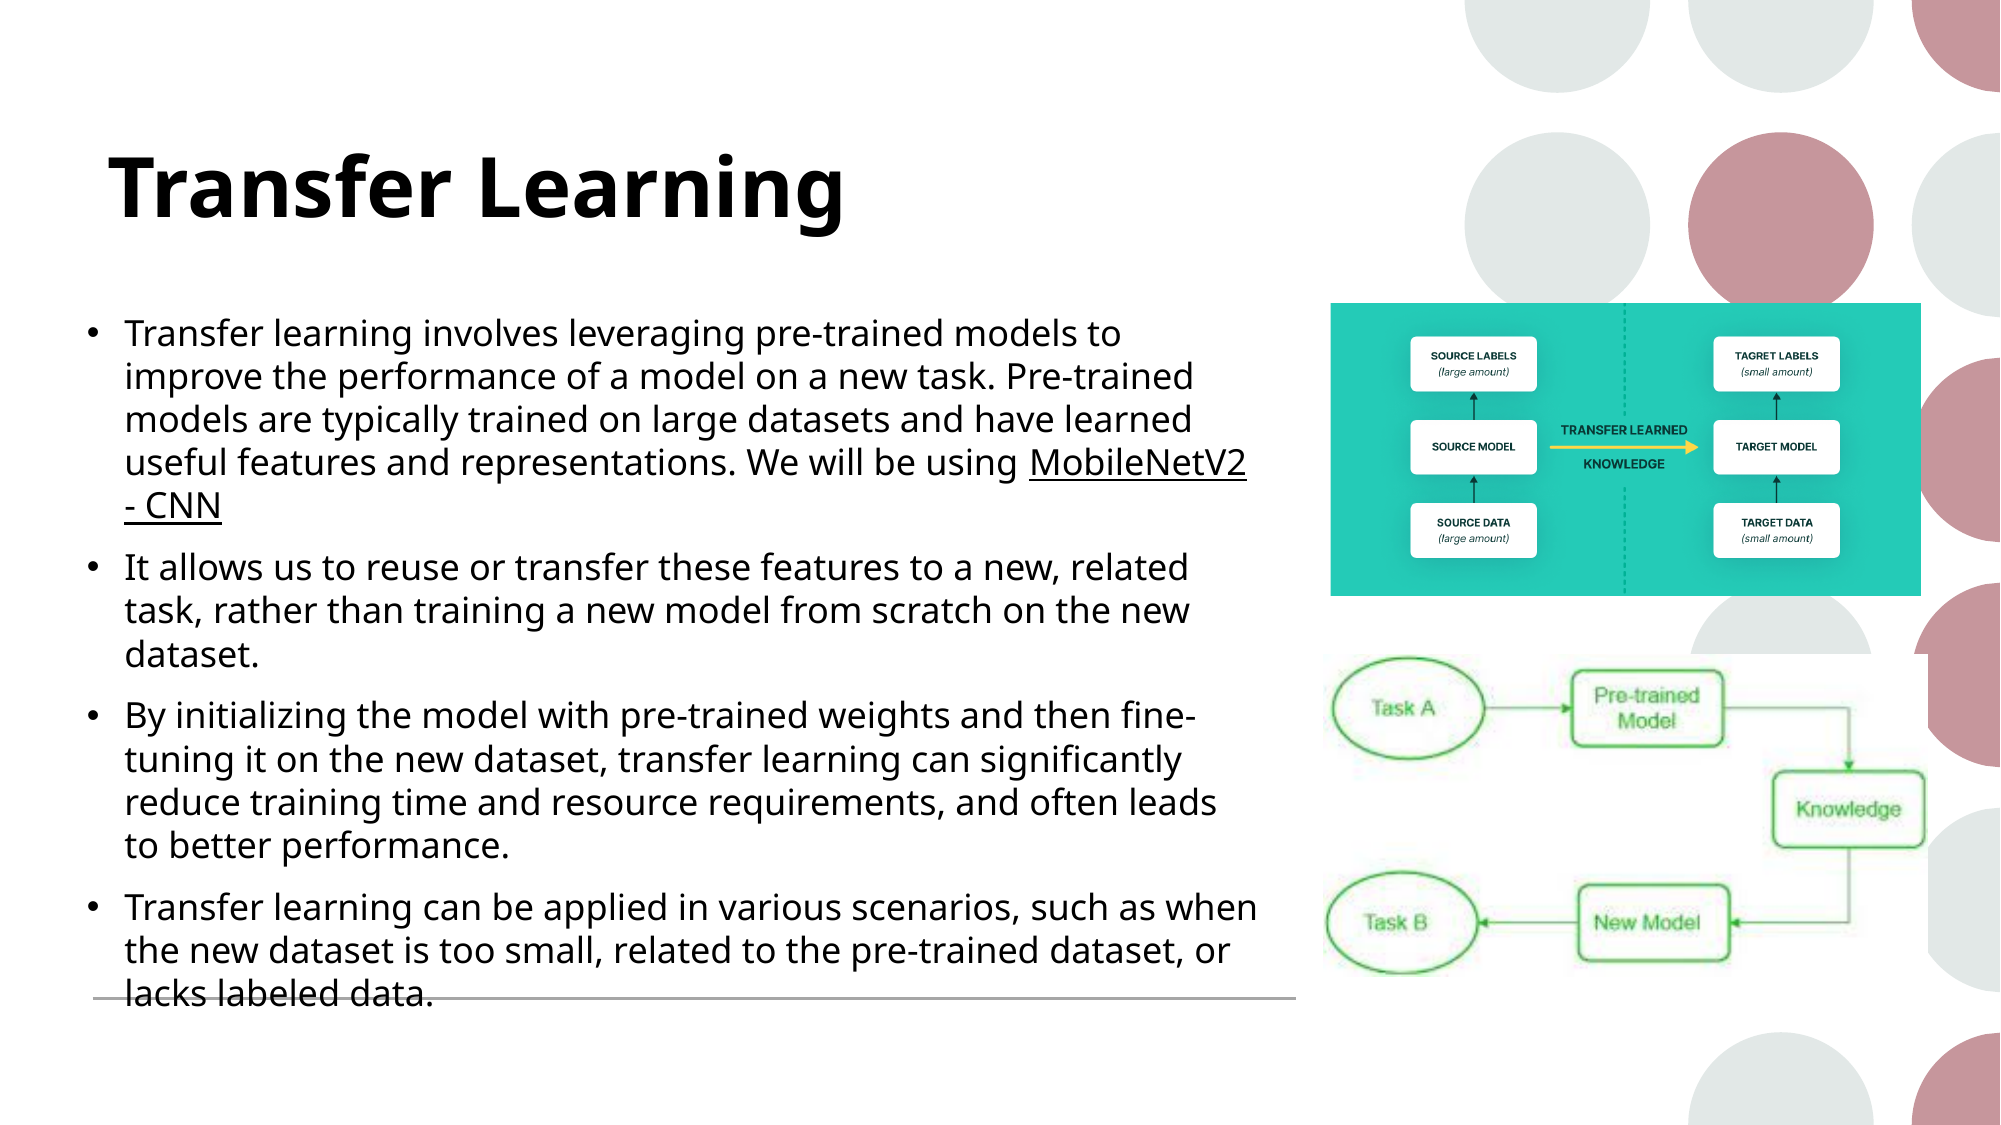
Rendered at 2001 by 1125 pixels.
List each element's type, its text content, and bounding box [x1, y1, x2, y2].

list Transfer learning involves leveraging pre-trained models to improve the performance of a model on a new task. Pre-trained models are typically trained on large datasets and have learned useful features and representations. We will be using MobileNetV2 - CNN It allows us to reuse or transfer these features to a new, related task, rather than training a new model from scratch on the new dataset. By initializing the model with pre-trained weights and then fine-tuning it on the new dataset, transfer learning can significantly reduce training time and resource requirements, and often leads to better performance. Transfer learning can be applied in various scenarios, such as when the new dataset is too small, related to the pre-trained dataset, or lacks labeled data. [71, 303, 1276, 977]
title Transfer Learning [92, 126, 1297, 335]
picture [1330, 303, 1921, 596]
picture [1323, 654, 1928, 977]
